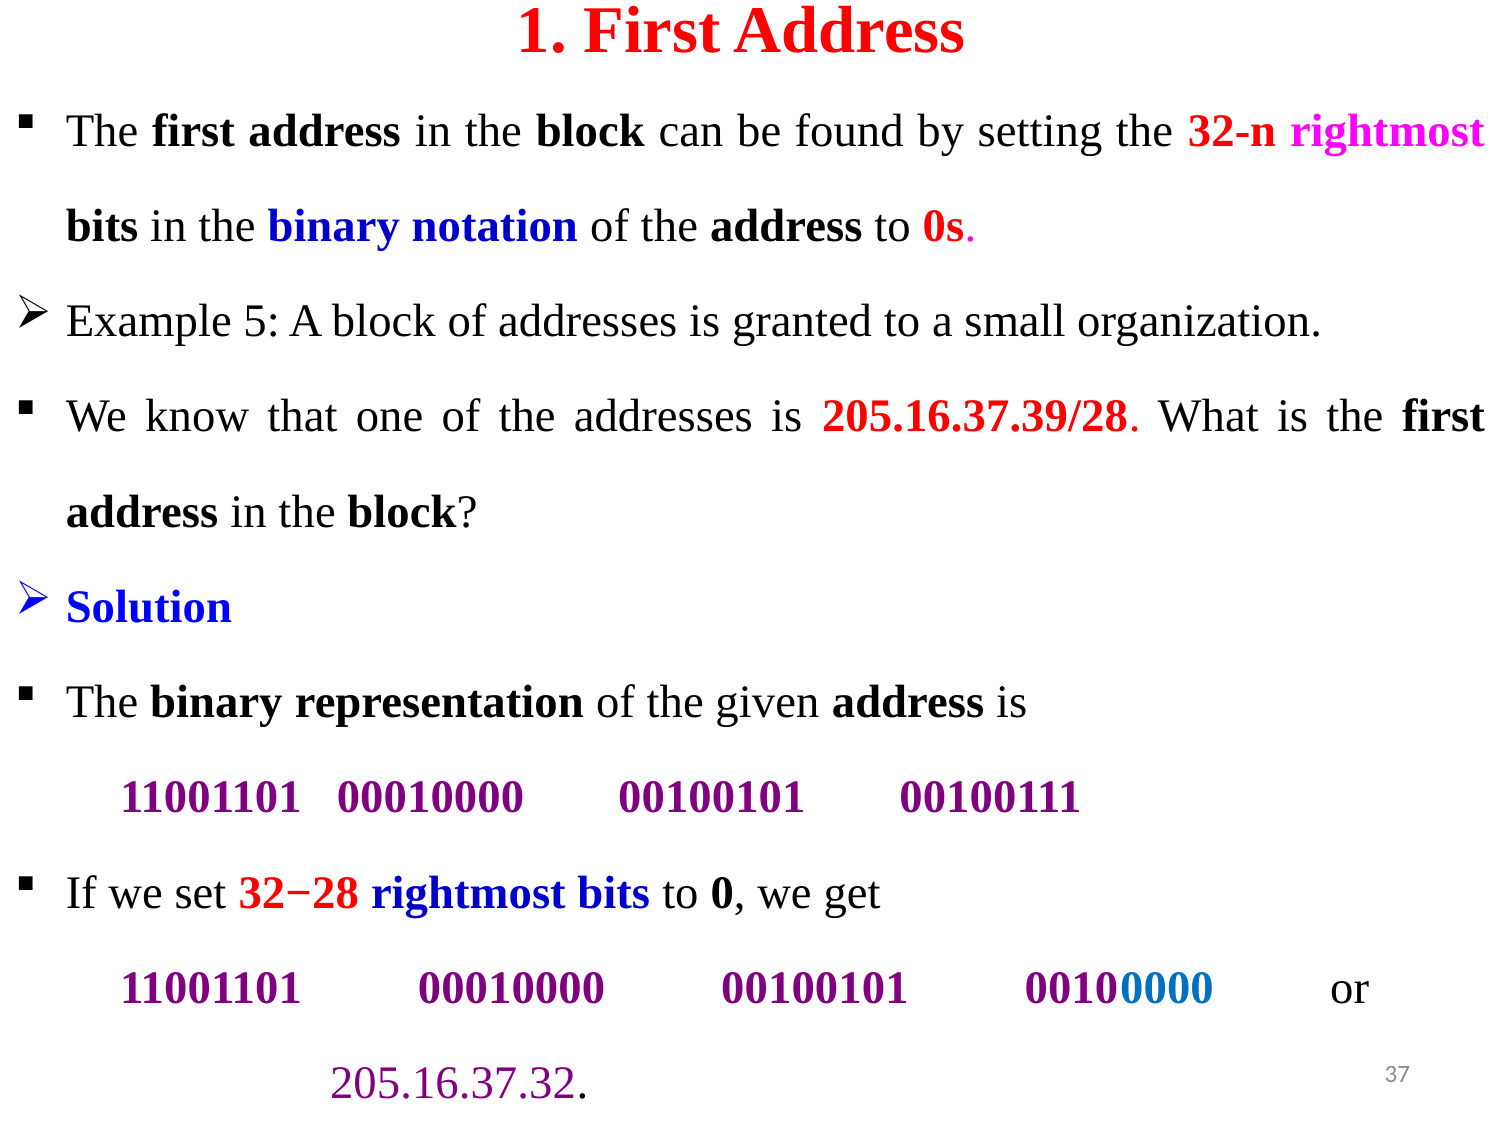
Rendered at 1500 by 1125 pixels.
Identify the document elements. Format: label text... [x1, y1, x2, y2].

title 1. First Address [74, 0, 1426, 52]
slide_number 37 [1074, 1042, 1425, 1103]
list The first address in the block can be found by setting the 32-n rightmost bits in the binary notation of the address to 0s. Example 5: A block of addresses is granted to a small organization. We know that one of the addresses is 205.16.37.39/28. What is the first address in the block? Solution The binary representation of the given address is 11001101 00010000 00100101 00100111 If we set 32−28 rightmost bits to 0, we get 11001101 00010000 00100101 00100000 or 205.16.37.32. [0, 52, 1500, 1125]
